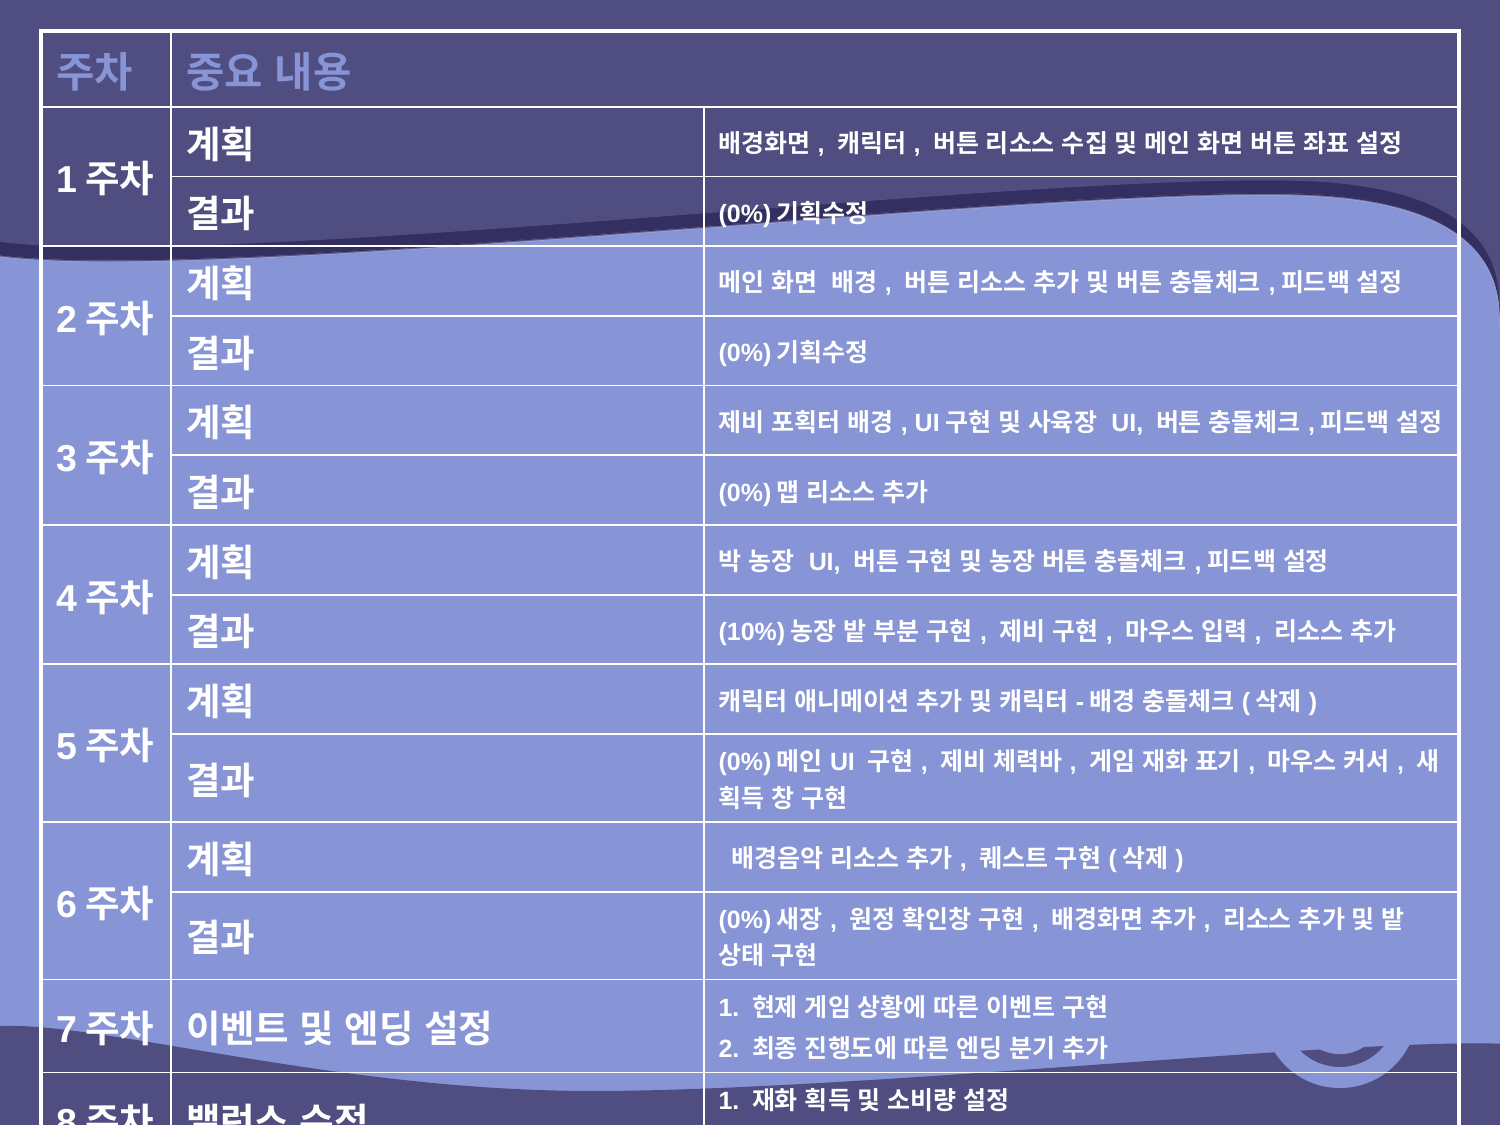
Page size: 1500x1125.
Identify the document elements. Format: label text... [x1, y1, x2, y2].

table_cell 4주차 [43, 526, 170, 663]
table_cell (0%)맵 리소스 추가 [705, 456, 1457, 524]
table_cell 배경화면, 캐릭터, 버튼 리소스 수집 및 메인 화면 버튼 좌표 설정 [705, 108, 1457, 176]
table_cell 1. 현제 게임 상황에 따른 이벤트 구현 2. 최종 진행도에 따른 엔딩 분기 추가 [705, 980, 1457, 1072]
table_cell 3주차 [43, 386, 170, 524]
table_cell 8주차 [43, 1073, 170, 1125]
table_cell 계획 [172, 108, 703, 176]
table_cell 계획 [172, 386, 703, 454]
table_cell (0%)기획수정 [705, 317, 1457, 385]
table_cell 밸런스 수정 [172, 1073, 703, 1125]
table_cell 이벤트 및 엔딩 설정 [172, 980, 703, 1072]
table_cell 박 농장 UI, 버튼 구현 및 농장 버튼 충돌체크,피드백 설정 [705, 526, 1457, 594]
table_header 중요 내용 [172, 33, 1457, 106]
table_cell 계획 [172, 823, 703, 891]
table_cell (0%)메인UI 구현, 제비 체력바, 게임 재화 표기, 마우스 커서, 새 획득 창 구현 [705, 735, 1457, 821]
table_cell 결과 [172, 456, 703, 524]
table_cell 메인 화면 배경, 버튼 리소스 추가 및 버튼 충돌체크,피드백 설정 [705, 247, 1457, 315]
table_cell 결과 [172, 317, 703, 385]
table_cell 제비 포획터 배경, UI구현 및 사육장 UI, 버튼 충돌체크,피드백 설정 [705, 386, 1457, 454]
table_cell 1주차 [43, 108, 170, 245]
table_cell 6주차 [43, 823, 170, 979]
table_cell 1. 재화 획득 및 소비량 설정 2. 이벤트 빈도 설정 [705, 1073, 1457, 1125]
table_cell 결과 [172, 177, 703, 245]
table_cell 계획 [172, 526, 703, 594]
table_cell (0%)새장, 원정 확인창 구현, 배경화면 추가, 리소스 추가 및 밭 상태 구현 [705, 893, 1457, 979]
table_cell 7주차 [43, 980, 170, 1072]
table_cell 계획 [172, 247, 703, 315]
table_cell 캐릭터 애니메이션 추가 및 캐릭터-배경 충돌체크(삭제) [705, 665, 1457, 733]
table_cell 배경음악 리소스 추가, 퀘스트 구현(삭제) [705, 823, 1457, 891]
table_cell 5주차 [43, 665, 170, 821]
table_cell 결과 [172, 893, 703, 979]
table_cell 결과 [172, 596, 703, 663]
table_cell (0%)기획수정 [705, 177, 1457, 245]
table_header 주차 [43, 33, 170, 106]
table_cell 계획 [172, 665, 703, 733]
table_cell 2주차 [43, 247, 170, 385]
table_cell (10%)농장 밭 부분 구현, 제비 구현, 마우스 입력, 리소스 추가 [705, 596, 1457, 663]
table_cell 결과 [172, 735, 703, 821]
